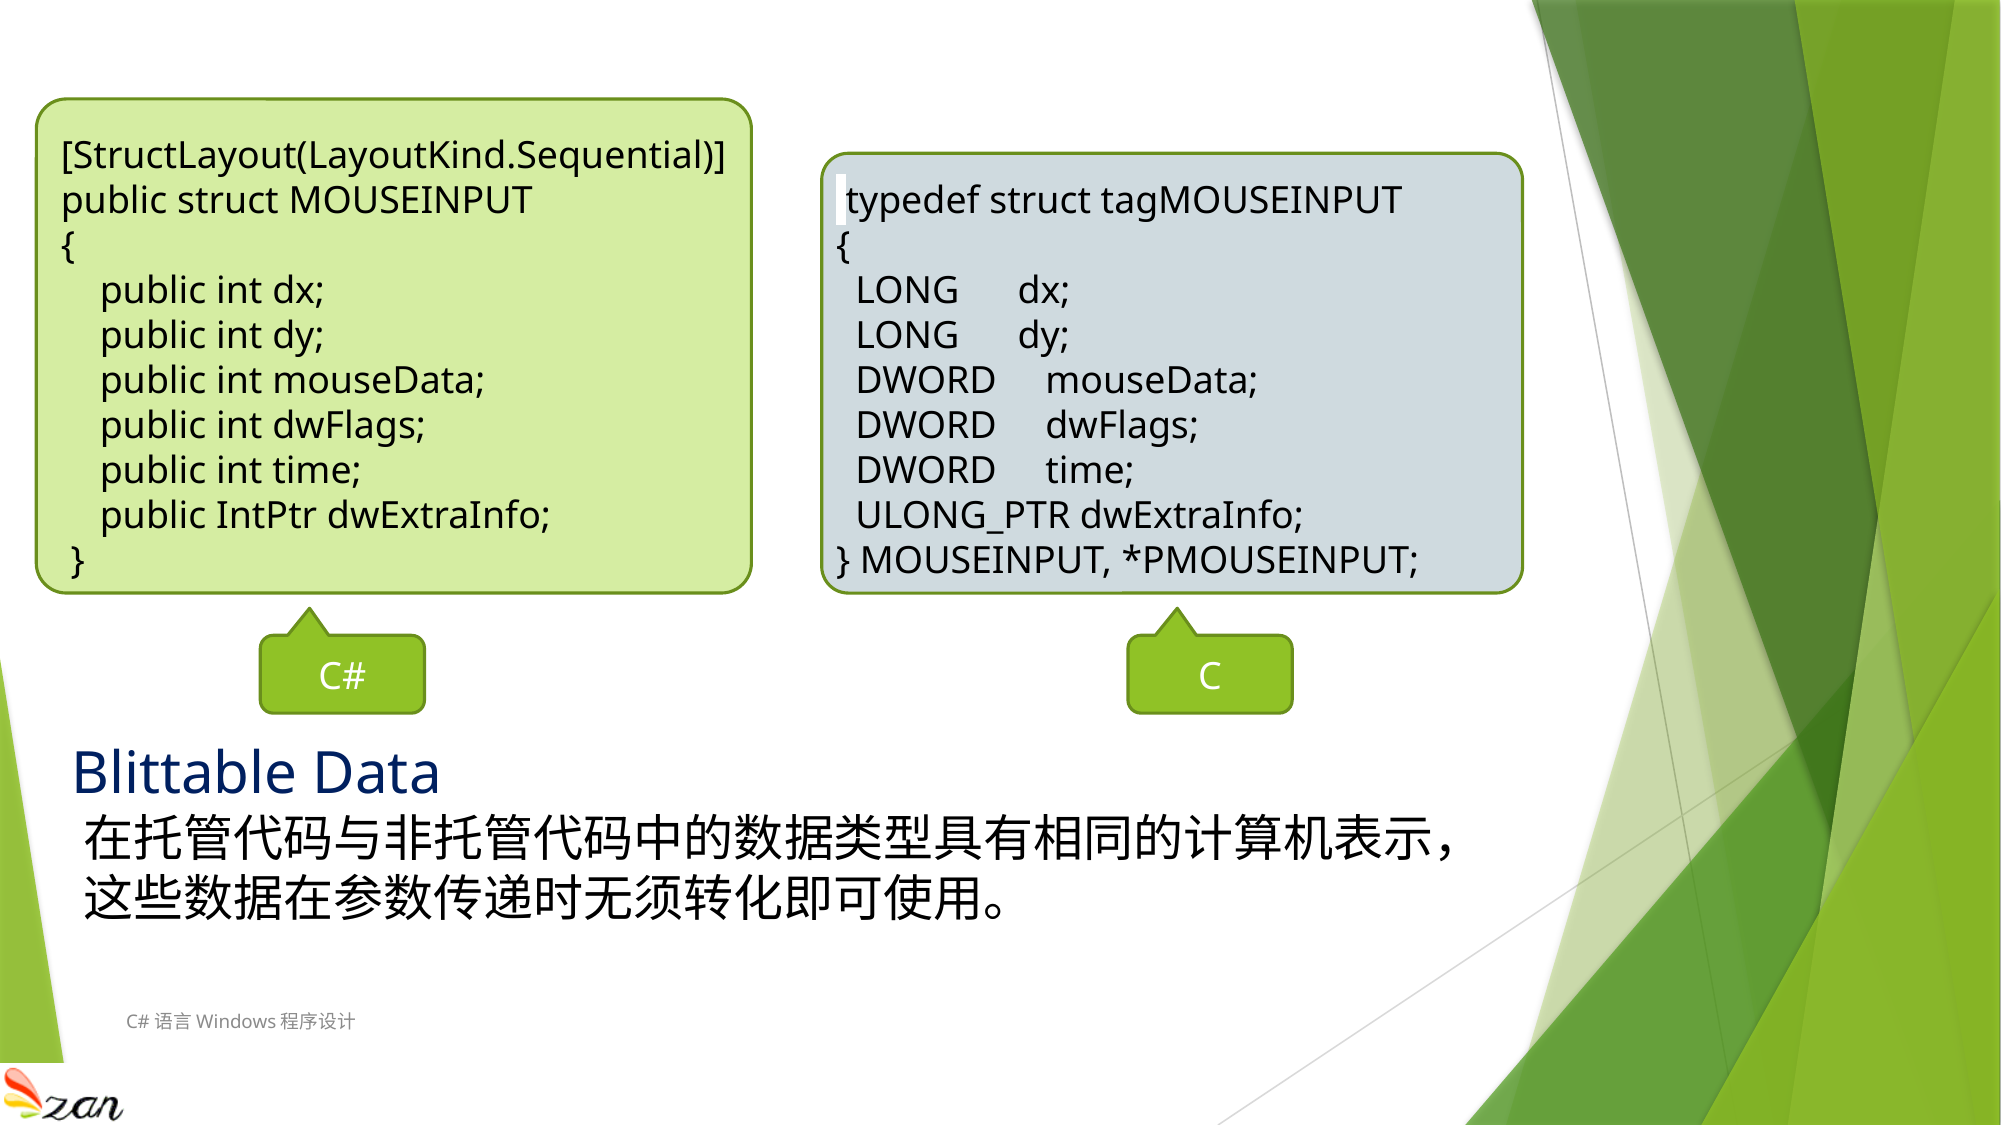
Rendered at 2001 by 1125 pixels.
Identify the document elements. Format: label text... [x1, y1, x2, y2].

text_box [48, 589, 740, 595]
picture [0, 1063, 128, 1125]
text_box [StructLayout(LayoutKind.Sequential)] public struct MOUSEINPUT { public int dx; public int dy; public int mouseData; public int dwFlags; public int time; public IntPtr dwExtraInfo; } [36, 123, 752, 589]
footer C#语言Windows程序设计 [111, 991, 1145, 1051]
text_box Blittable Data [56, 728, 467, 813]
text_box [831, 589, 1513, 595]
text_box 在托管代码与非托管代码中的数据类型具有相同的计算机表示， 这些数据在参数传递时无须转化即可使用。 [68, 799, 1499, 934]
text_box [822, 151, 1522, 168]
text_box C# [258, 606, 427, 715]
text_box C [1126, 606, 1294, 715]
text_box typedef struct tagMOUSEINPUT { LONG dx; LONG dy; DWORD mouseData; DWORD dwFlags; DWORD time; ULONG_PTR dwExtraInfo; } MOUSEINPUT, *PMOUSEINPUT; [821, 168, 1523, 589]
text_box [34, 97, 753, 572]
